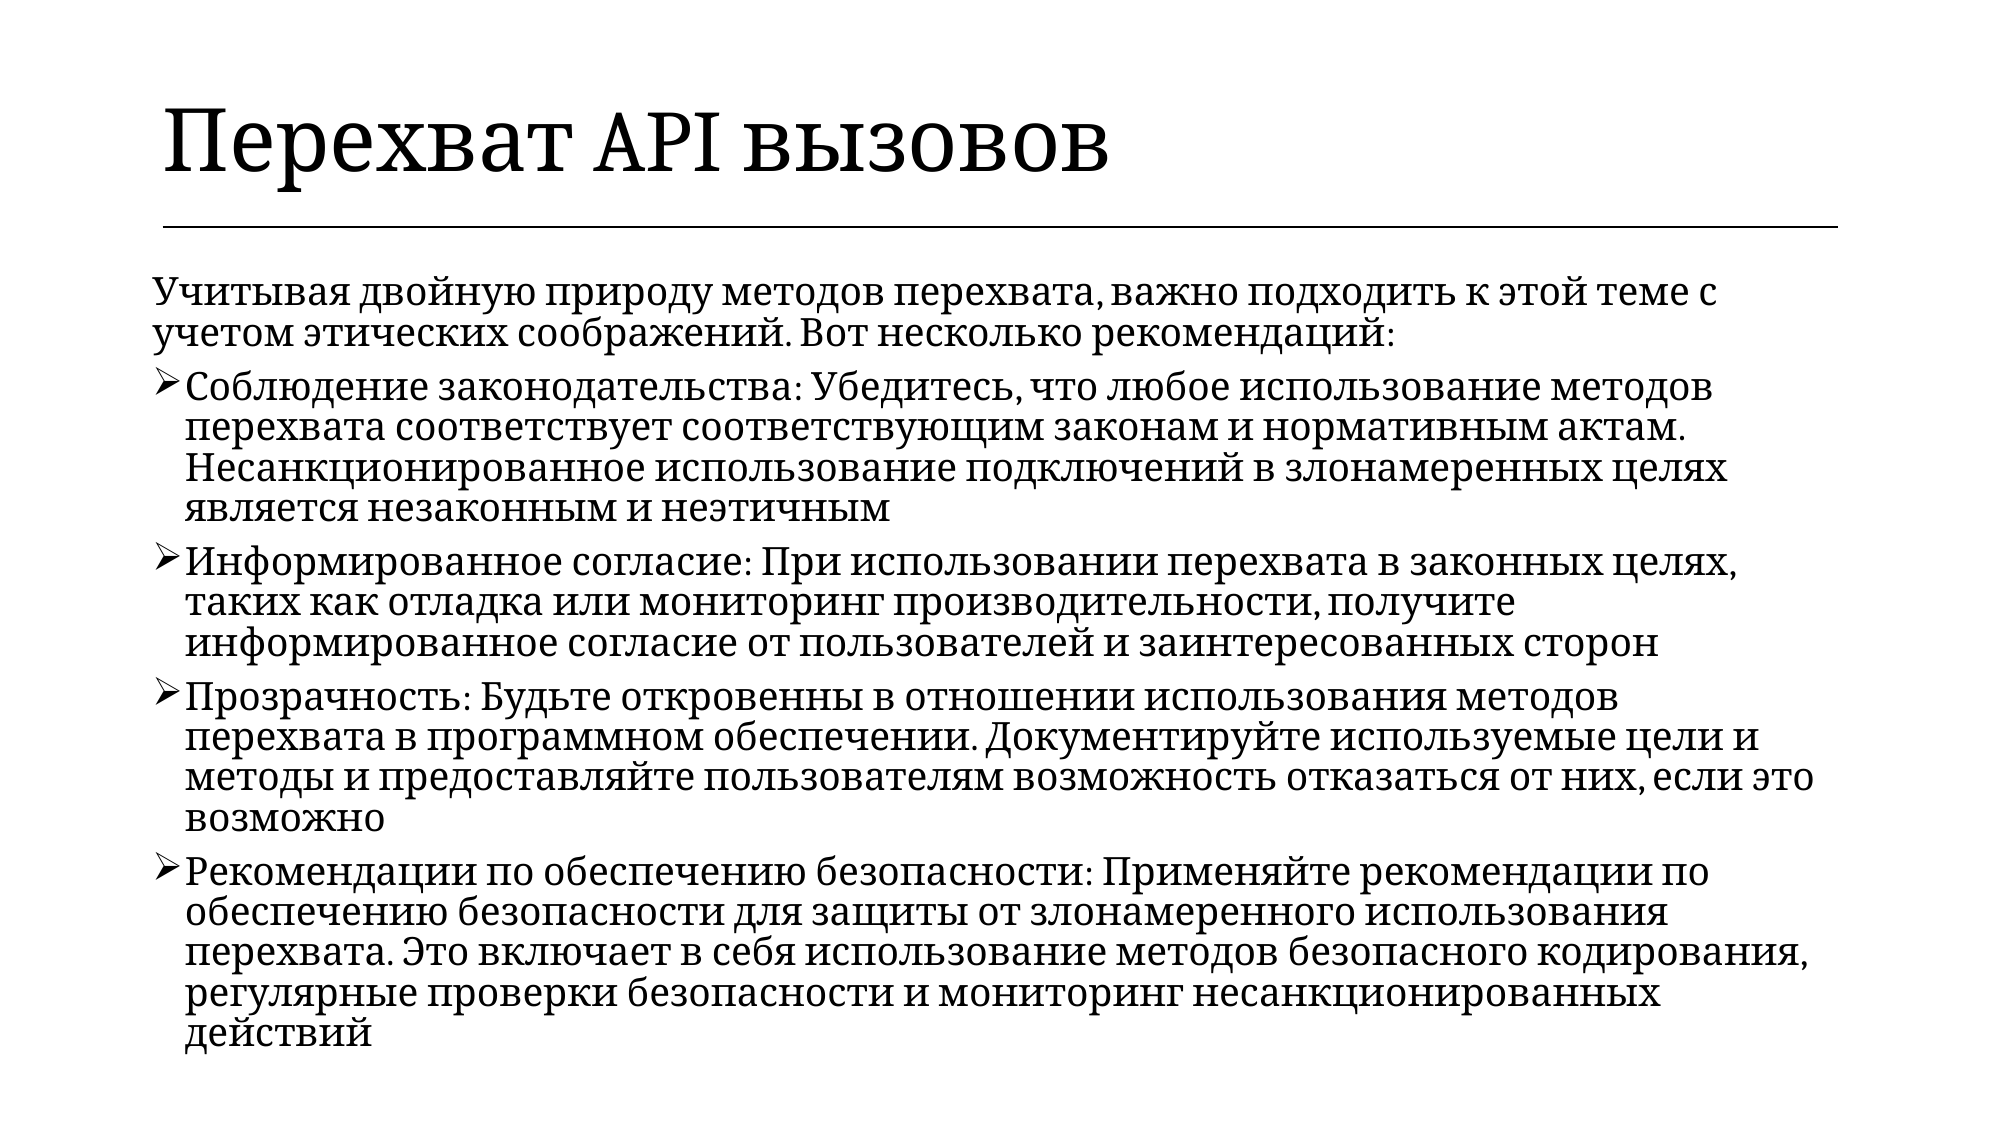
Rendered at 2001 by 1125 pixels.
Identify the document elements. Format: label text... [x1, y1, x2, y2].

table_header Перехват API вызовов [163, 60, 1838, 226]
list Учитывая двойную природу методов перехвата, важно подходить к этой теме с учетом этических соображений. Вот несколько рекомендаций: Соблюдение законодательства: Убедитесь, что любое использование методов перехвата соответствует соответствующим законам и нормативным актам. Несанкционированное использование подключений в злонамеренных целях является незаконным и неэтичным Информированное согласие: При использовании перехвата в законных целях, таких как отладка или мониторинг производительности, получите информированное согласие от пользователей и заинтересованных сторон Прозрачность: Будьте откровенны в отношении использования методов перехвата в программном обеспечении. Документируйте используемые цели и методы и предоставляйте пользователям возможность отказаться от них, если это возможно Рекомендации по обеспечению безопасности: Применяйте рекомендации по обеспечению безопасности для защиты от злонамеренного использования перехвата. Это включает в себя использование методов безопасного кодирования, регулярные проверки безопасности и мониторинг несанкционированных действий [137, 266, 1838, 1066]
